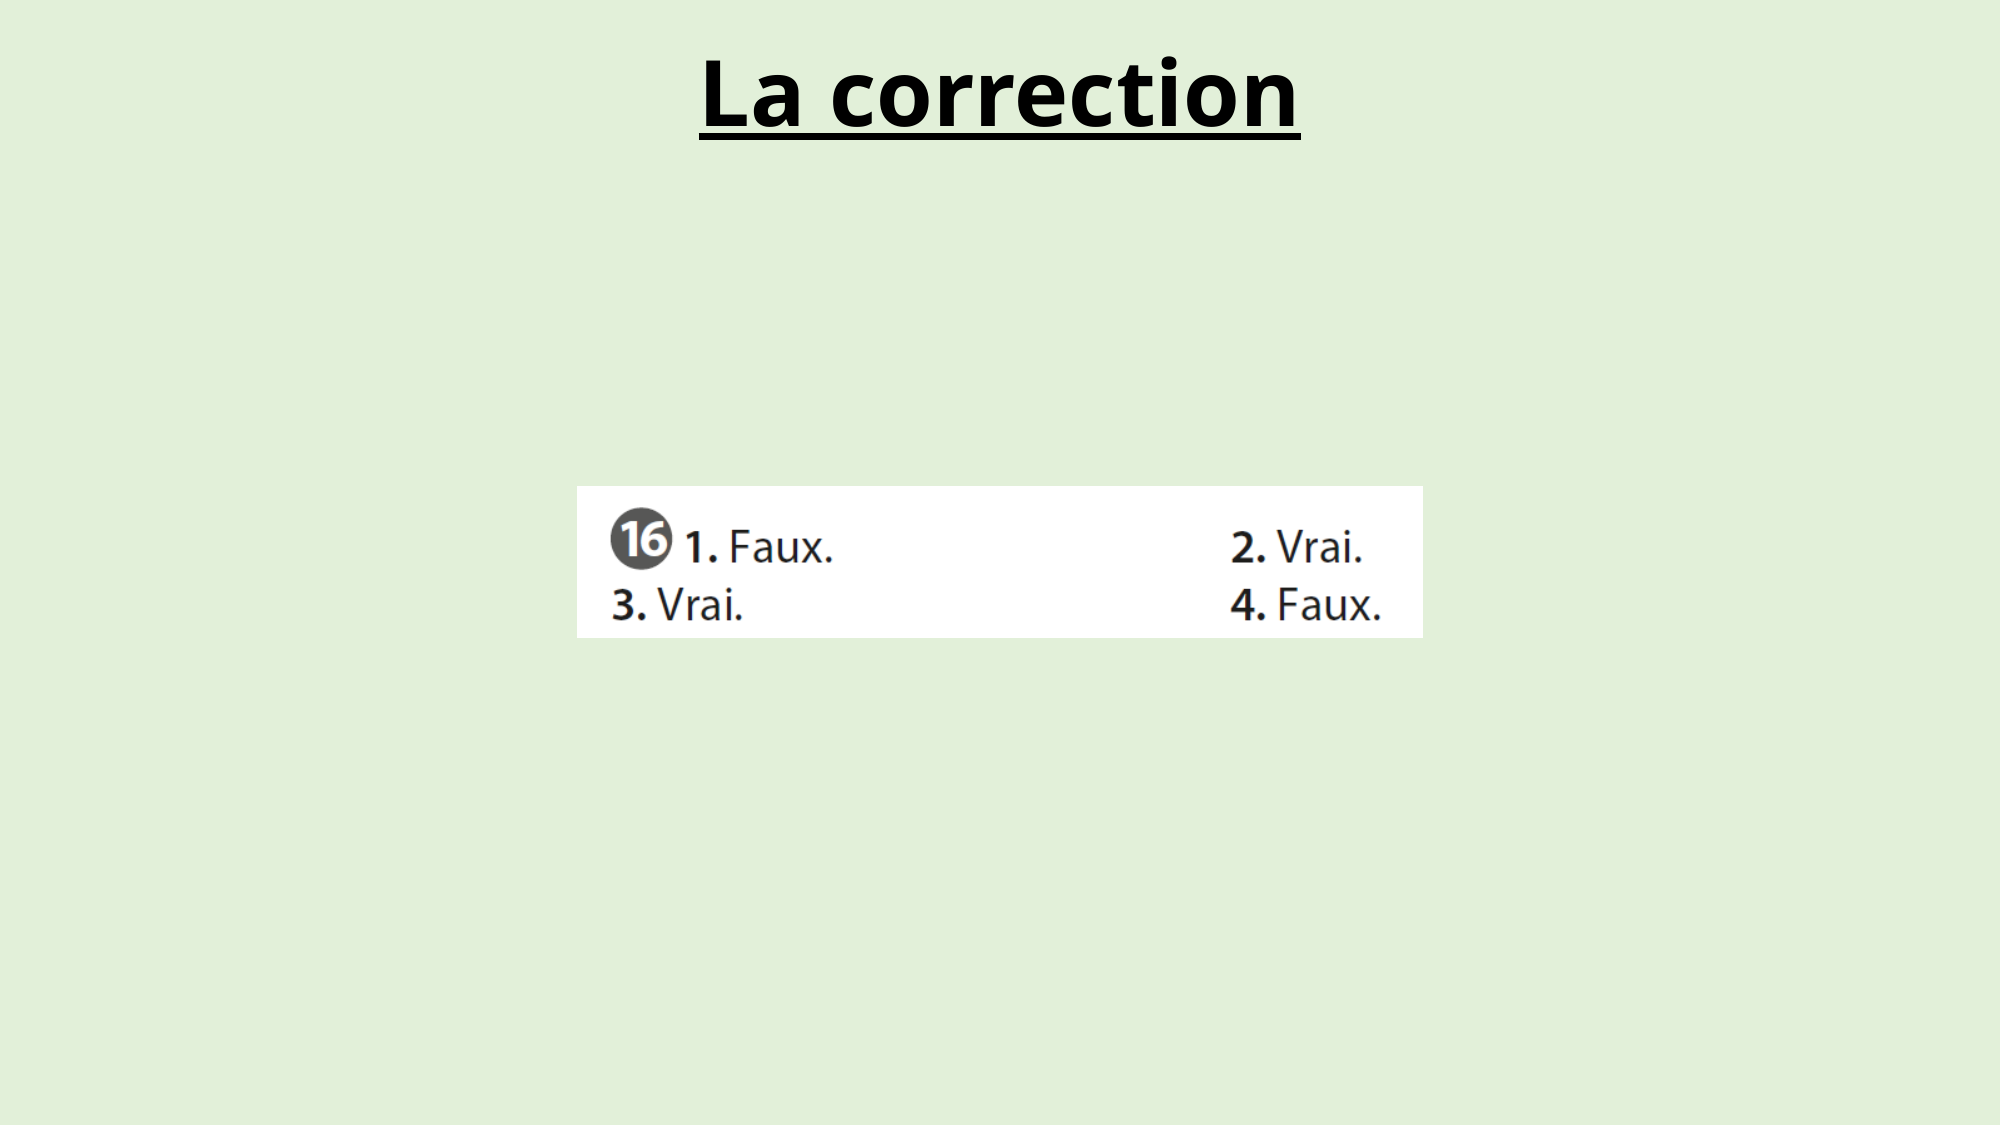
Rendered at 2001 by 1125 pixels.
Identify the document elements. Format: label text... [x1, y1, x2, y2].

picture [577, 486, 1423, 639]
title La correction [247, 12, 1753, 154]
